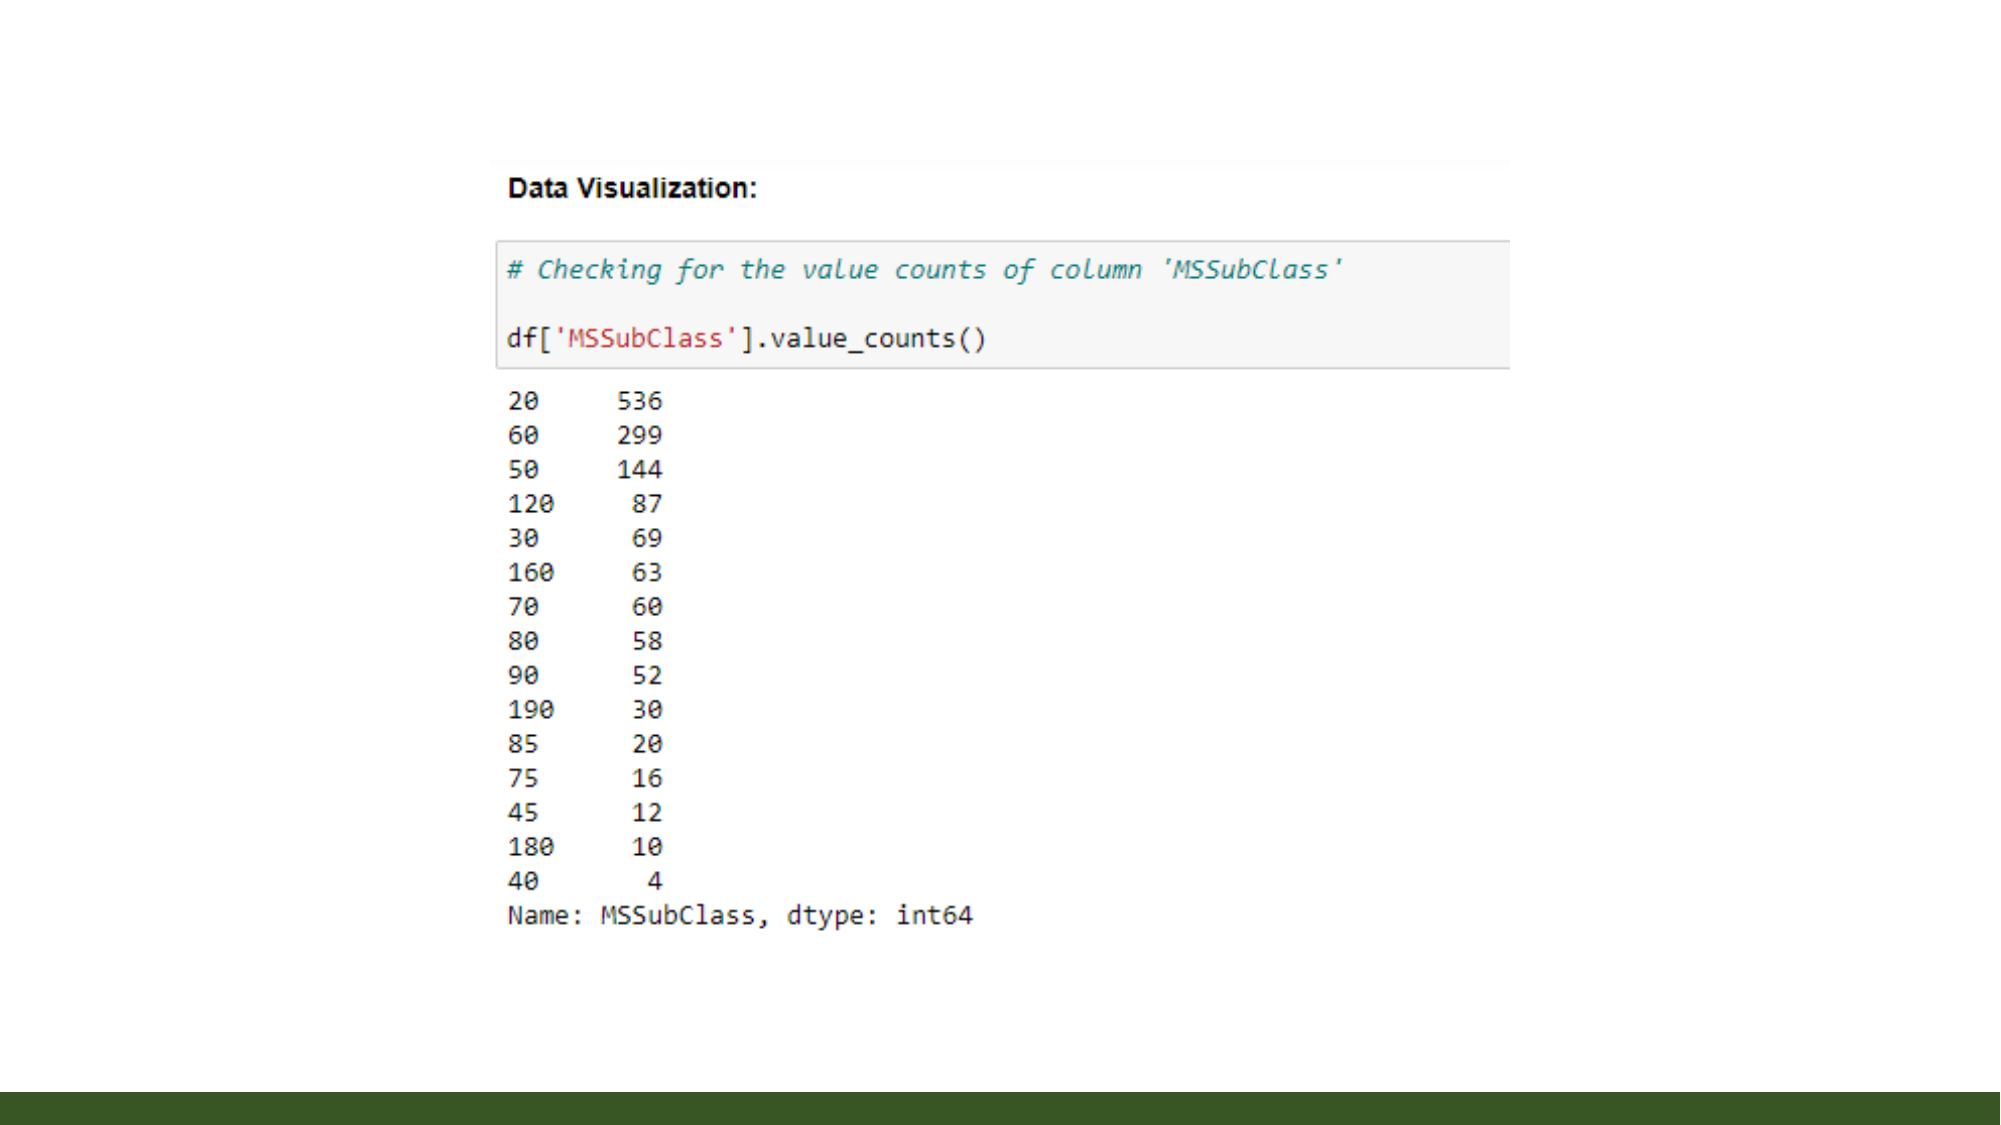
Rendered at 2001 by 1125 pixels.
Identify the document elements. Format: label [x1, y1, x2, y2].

picture [490, 160, 1510, 965]
text_box [0, 1092, 2000, 1125]
